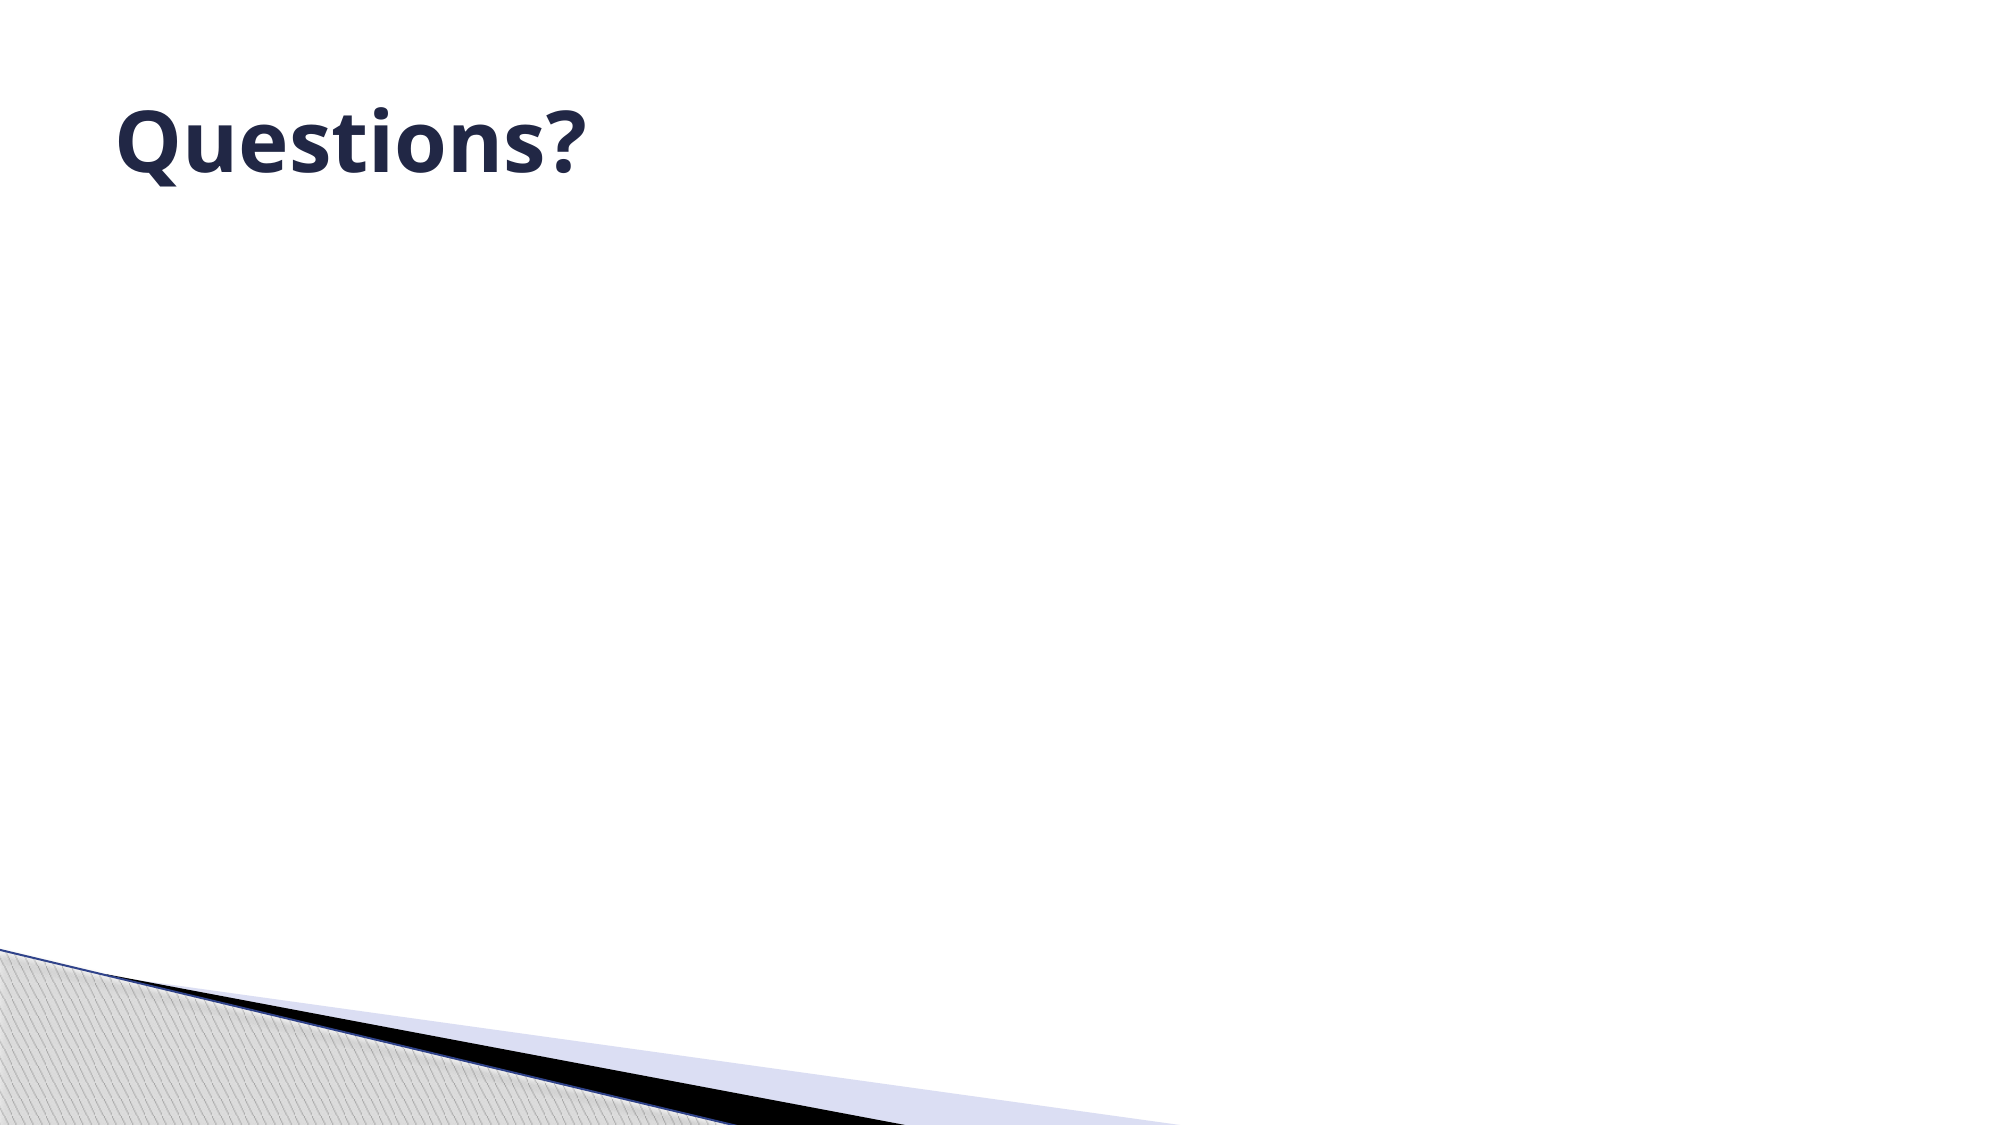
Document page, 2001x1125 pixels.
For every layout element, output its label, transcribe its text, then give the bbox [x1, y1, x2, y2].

title Questions? [99, 45, 1900, 233]
